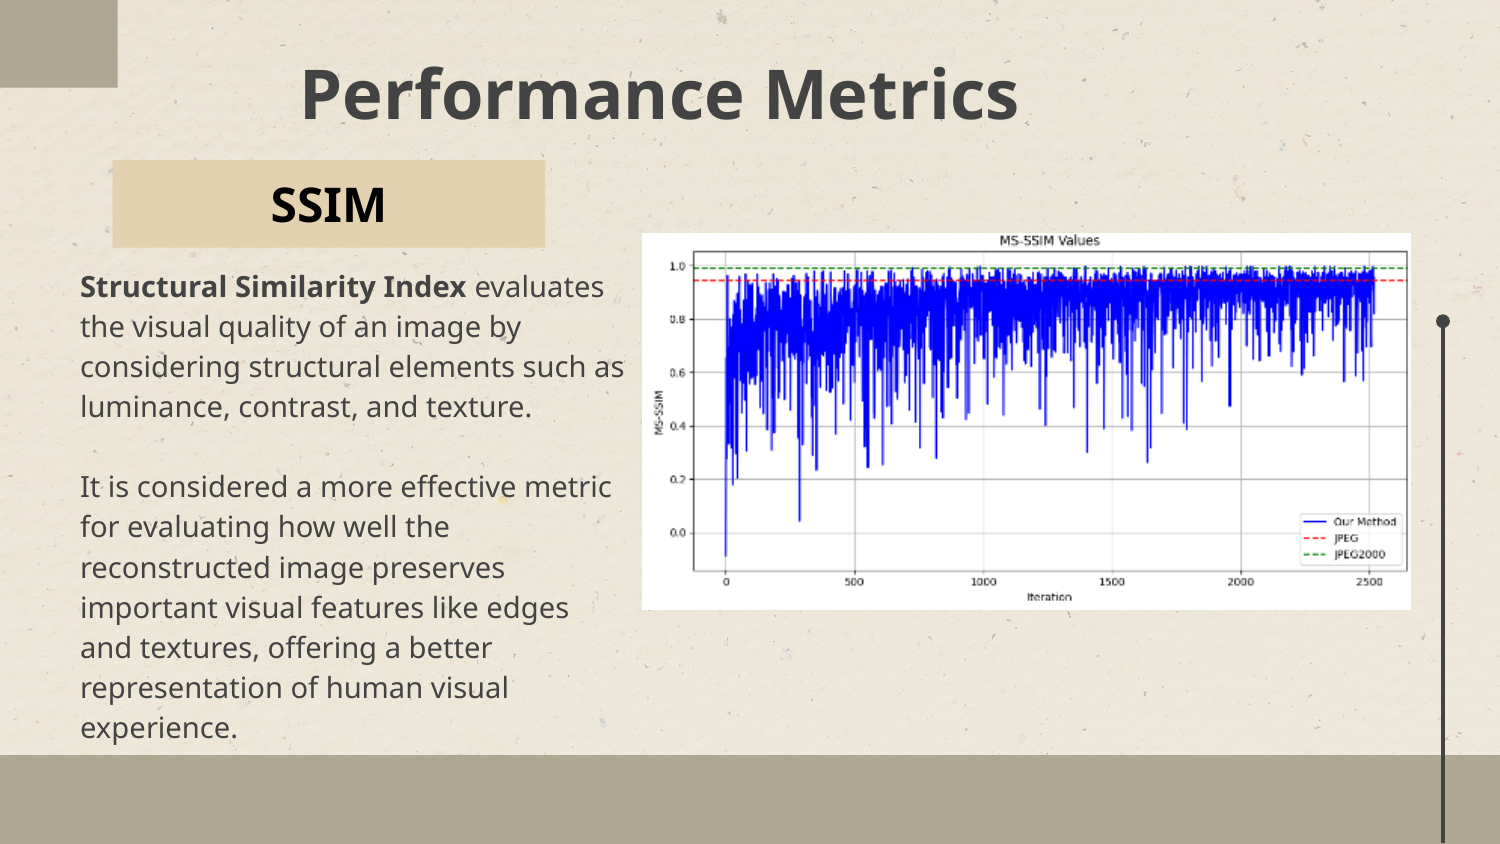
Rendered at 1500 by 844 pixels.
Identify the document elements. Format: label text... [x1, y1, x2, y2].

subtitle Structural Similarity Index evaluates the visual quality of an image by considering structural elements such as luminance, contrast, and texture. It is considered a more effective metric for evaluating how well the reconstructed image preserves important visual features like edges and textures, offering a better representation of human visual experience. [65, 247, 643, 684]
text_box SSIM [112, 160, 546, 248]
picture [642, 233, 1411, 611]
title Performance Metrics [118, 36, 1382, 138]
